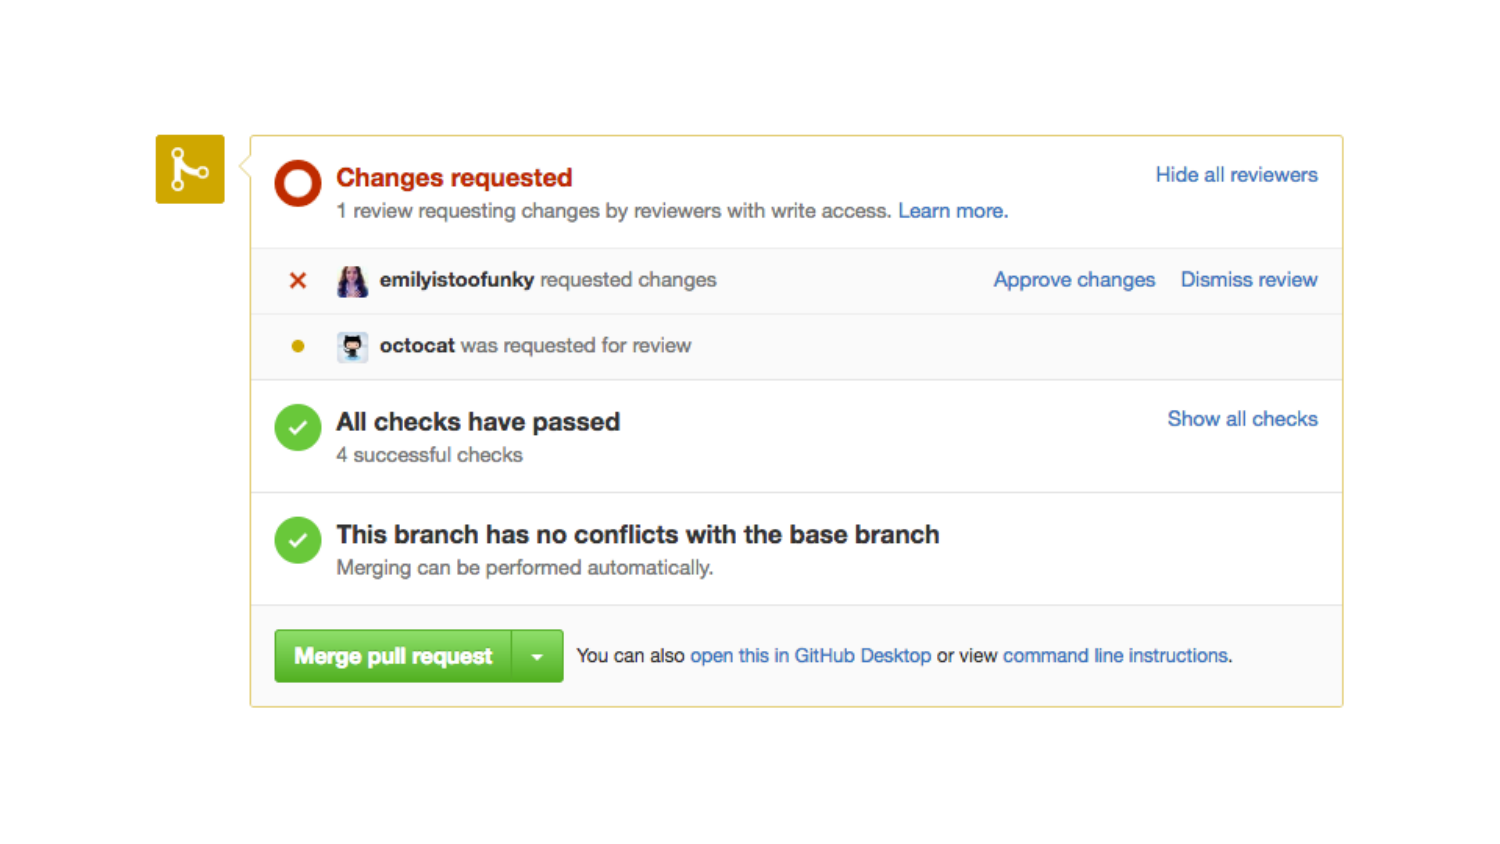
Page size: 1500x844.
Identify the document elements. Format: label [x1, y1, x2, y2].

picture [141, 121, 1359, 723]
